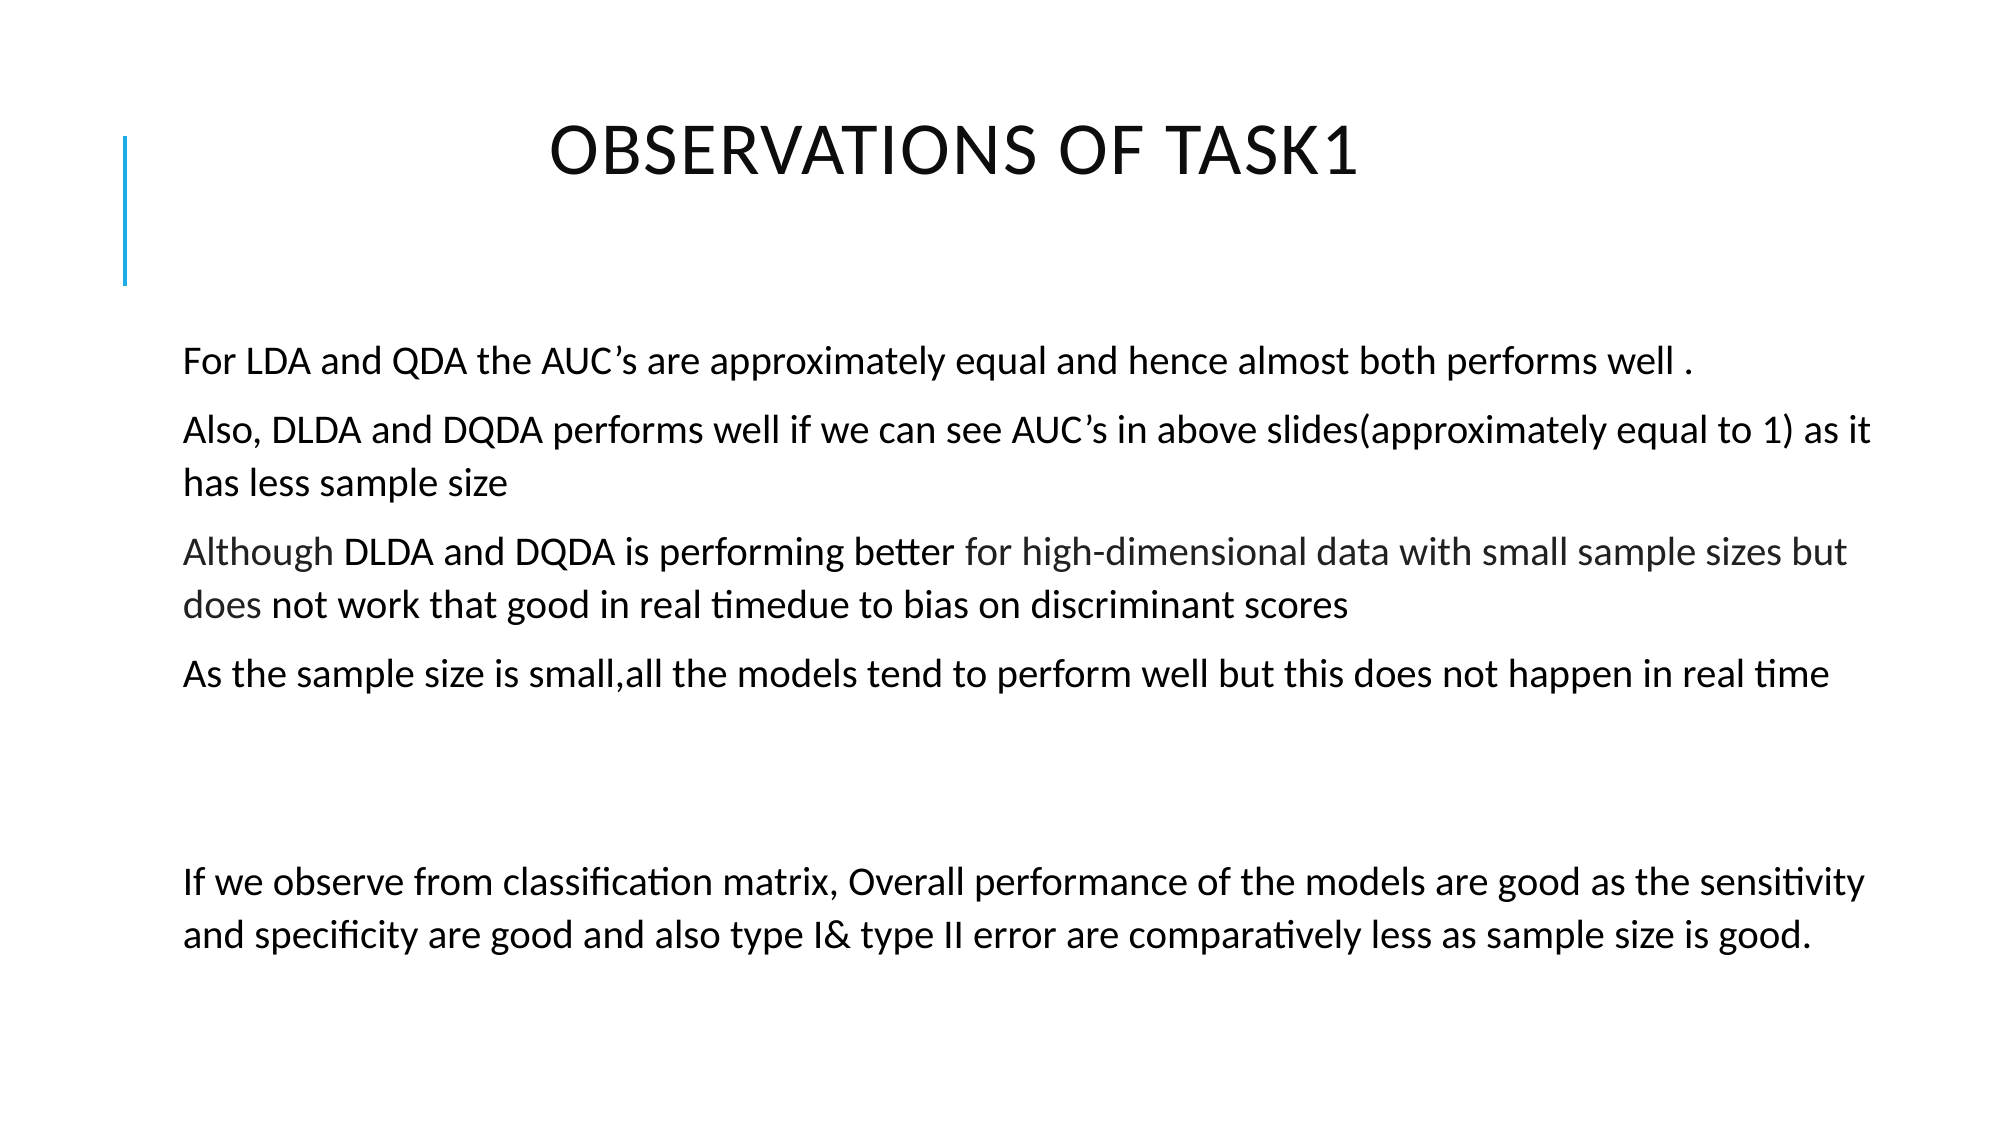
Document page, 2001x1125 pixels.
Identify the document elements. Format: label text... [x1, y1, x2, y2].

list For LDA and QDA the AUC’s are approximately equal and hence almost both performs well . Also, DLDA and DQDA performs well if we can see AUC’s in above slides(approximately equal to 1) as it has less sample size Although DLDA and DQDA is performing better for high-dimensional data with small sample sizes but does not work that good in real timedue to bias on discriminant scores As the sample size is small,all the models tend to perform well but this does not happen in real time If we observe from classification matrix, Overall performance of the models are good as the sensitivity and specificity are good and also type I& type II error are comparatively less as sample size is good. [168, 266, 1902, 988]
title Observations of TAsk1 [168, 77, 1743, 228]
